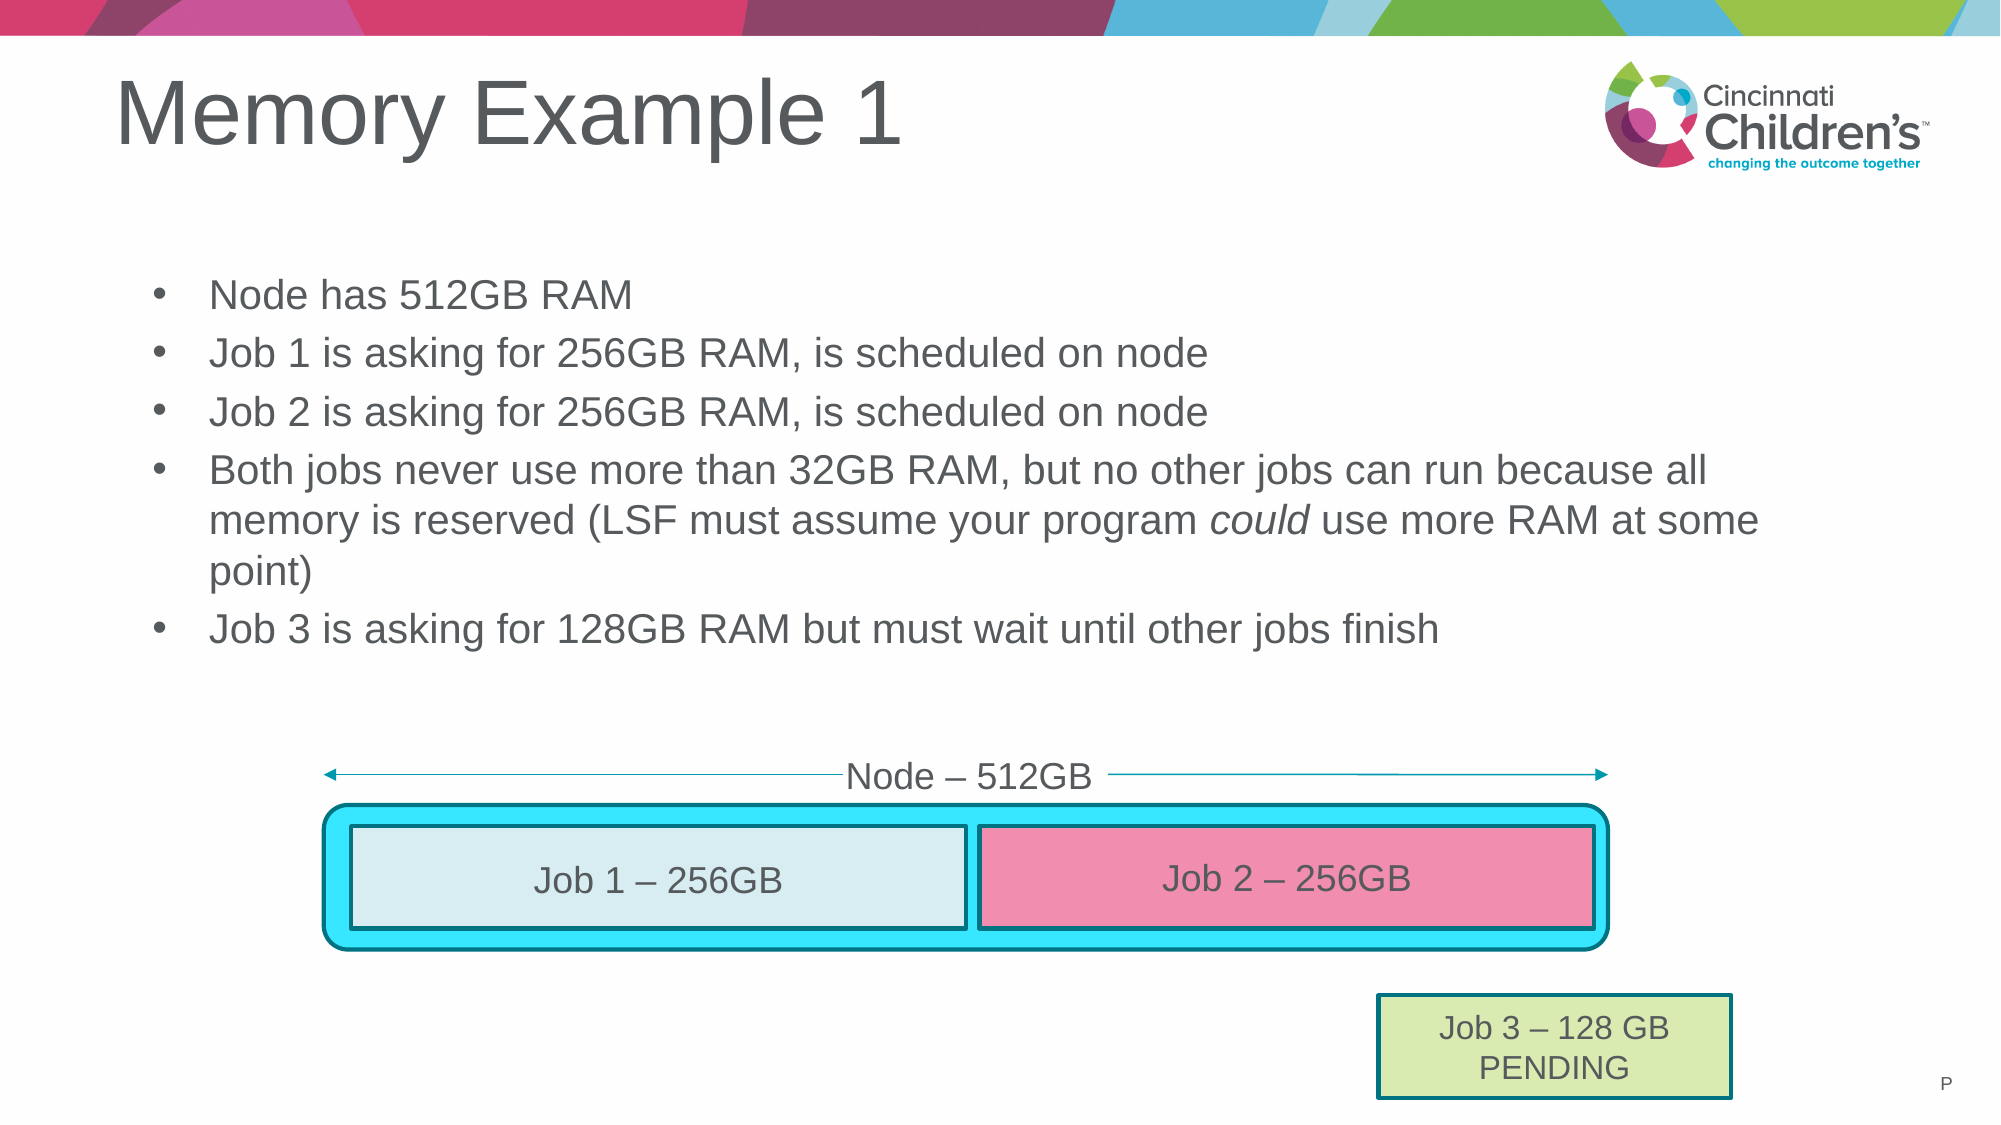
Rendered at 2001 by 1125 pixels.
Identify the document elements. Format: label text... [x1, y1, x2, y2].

text_box [1376, 993, 1733, 1100]
text_box Job 2 – 256GB [1147, 846, 1427, 907]
text_box [321, 802, 1611, 952]
text_box [349, 824, 968, 931]
text_box Node – 512GB [830, 744, 1108, 805]
list Node has 512GB RAM Job 1 is asking for 256GB RAM, is scheduled on node Job 2 is asking for 256GB RAM, is scheduled on node Both jobs never use more than 32GB RAM, but no other jobs can run because all memory is reserved (LSF must assume your program could use more RAM at some point) Job 3 is asking for 128GB RAM but must wait until other jobs finish [137, 260, 1863, 847]
title Memory Example 1 [99, 45, 1570, 233]
text_box [977, 824, 1596, 931]
text_box P [1925, 1064, 1978, 1102]
text_box Job 3 – 128 GB PENDING [1424, 998, 1686, 1094]
text_box Job 1 – 256GB [518, 848, 799, 908]
picture [0, 0, 2001, 1125]
